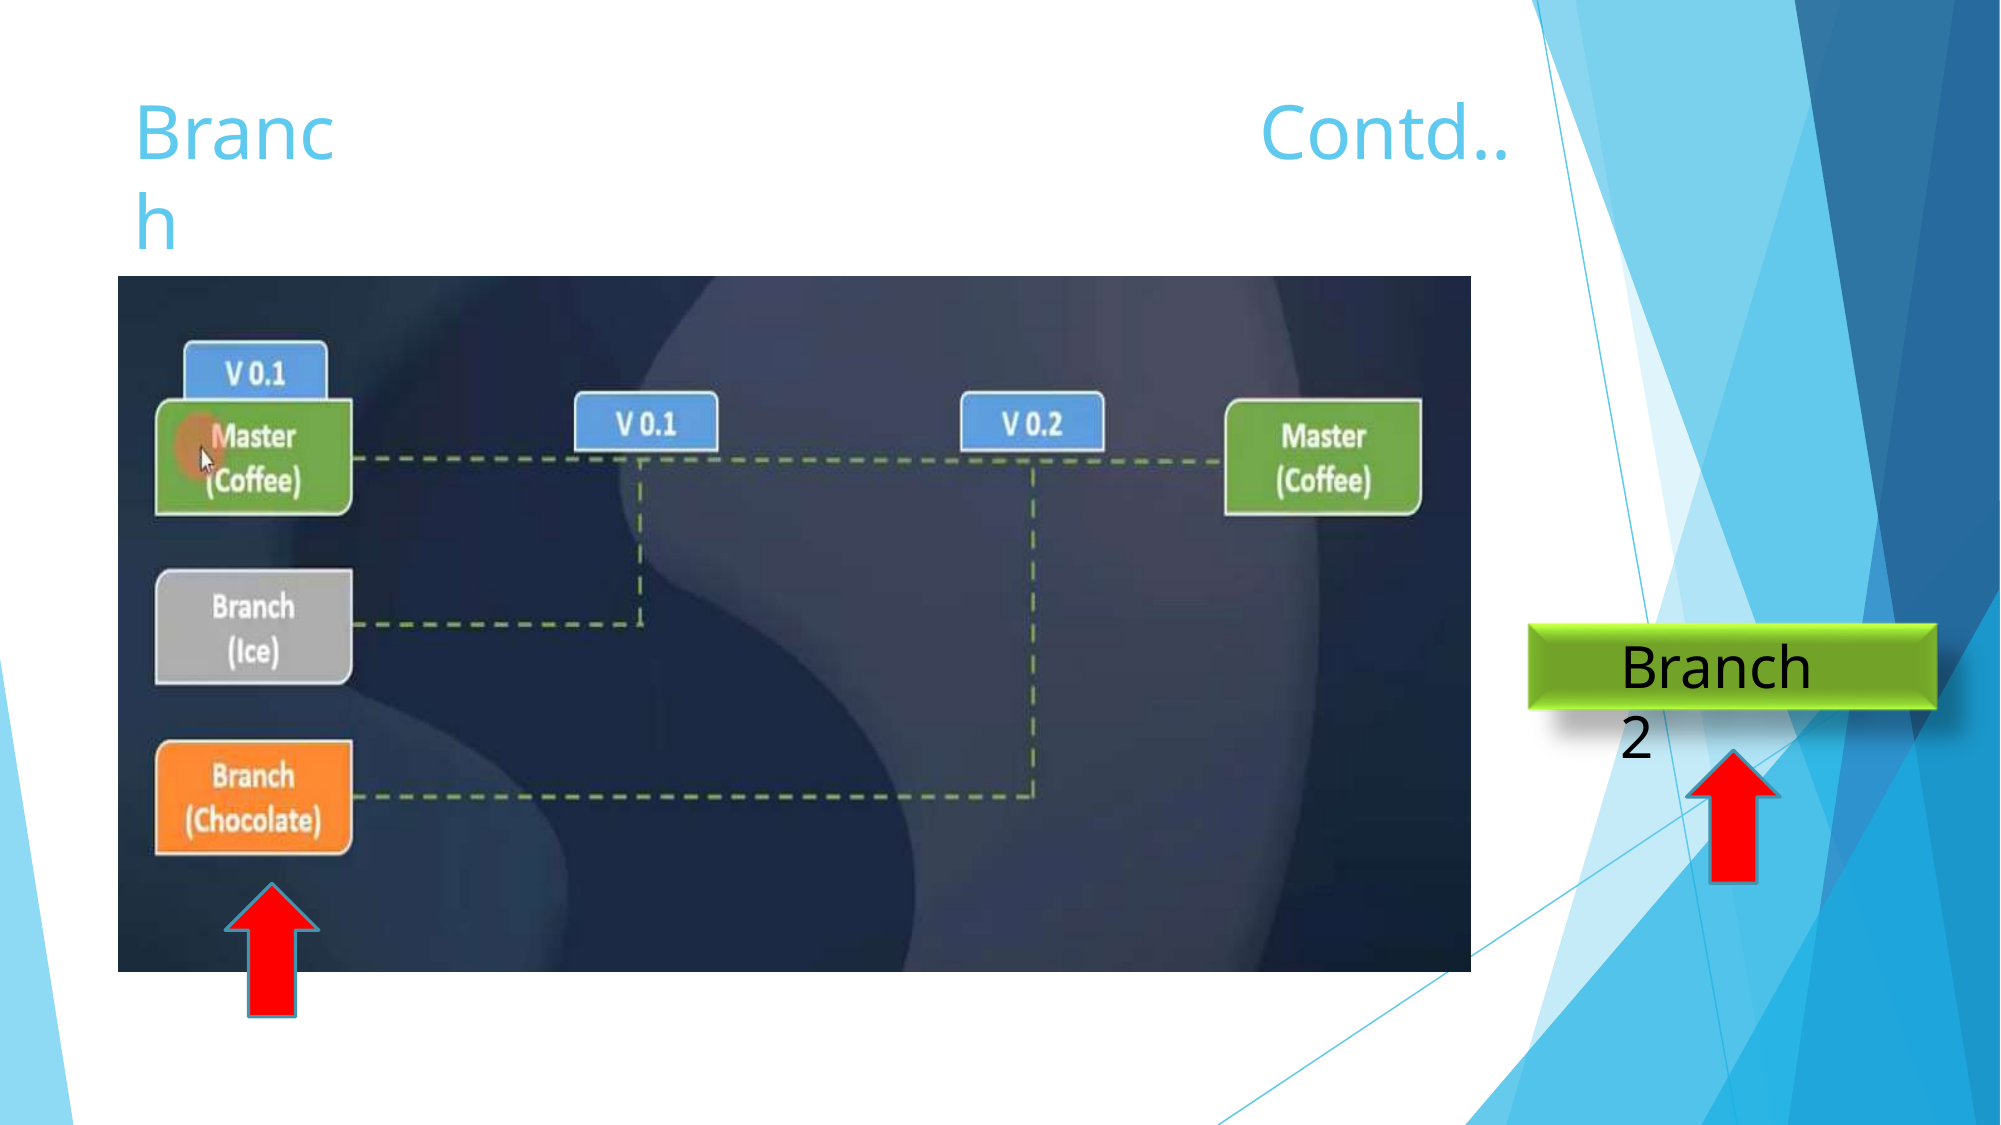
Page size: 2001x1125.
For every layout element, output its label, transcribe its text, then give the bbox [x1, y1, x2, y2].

text_box Contd.. [1257, 82, 1514, 175]
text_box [1684, 748, 1783, 886]
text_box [118, 276, 1471, 1019]
picture [1523, 608, 1997, 796]
text_box Branch [131, 82, 367, 265]
